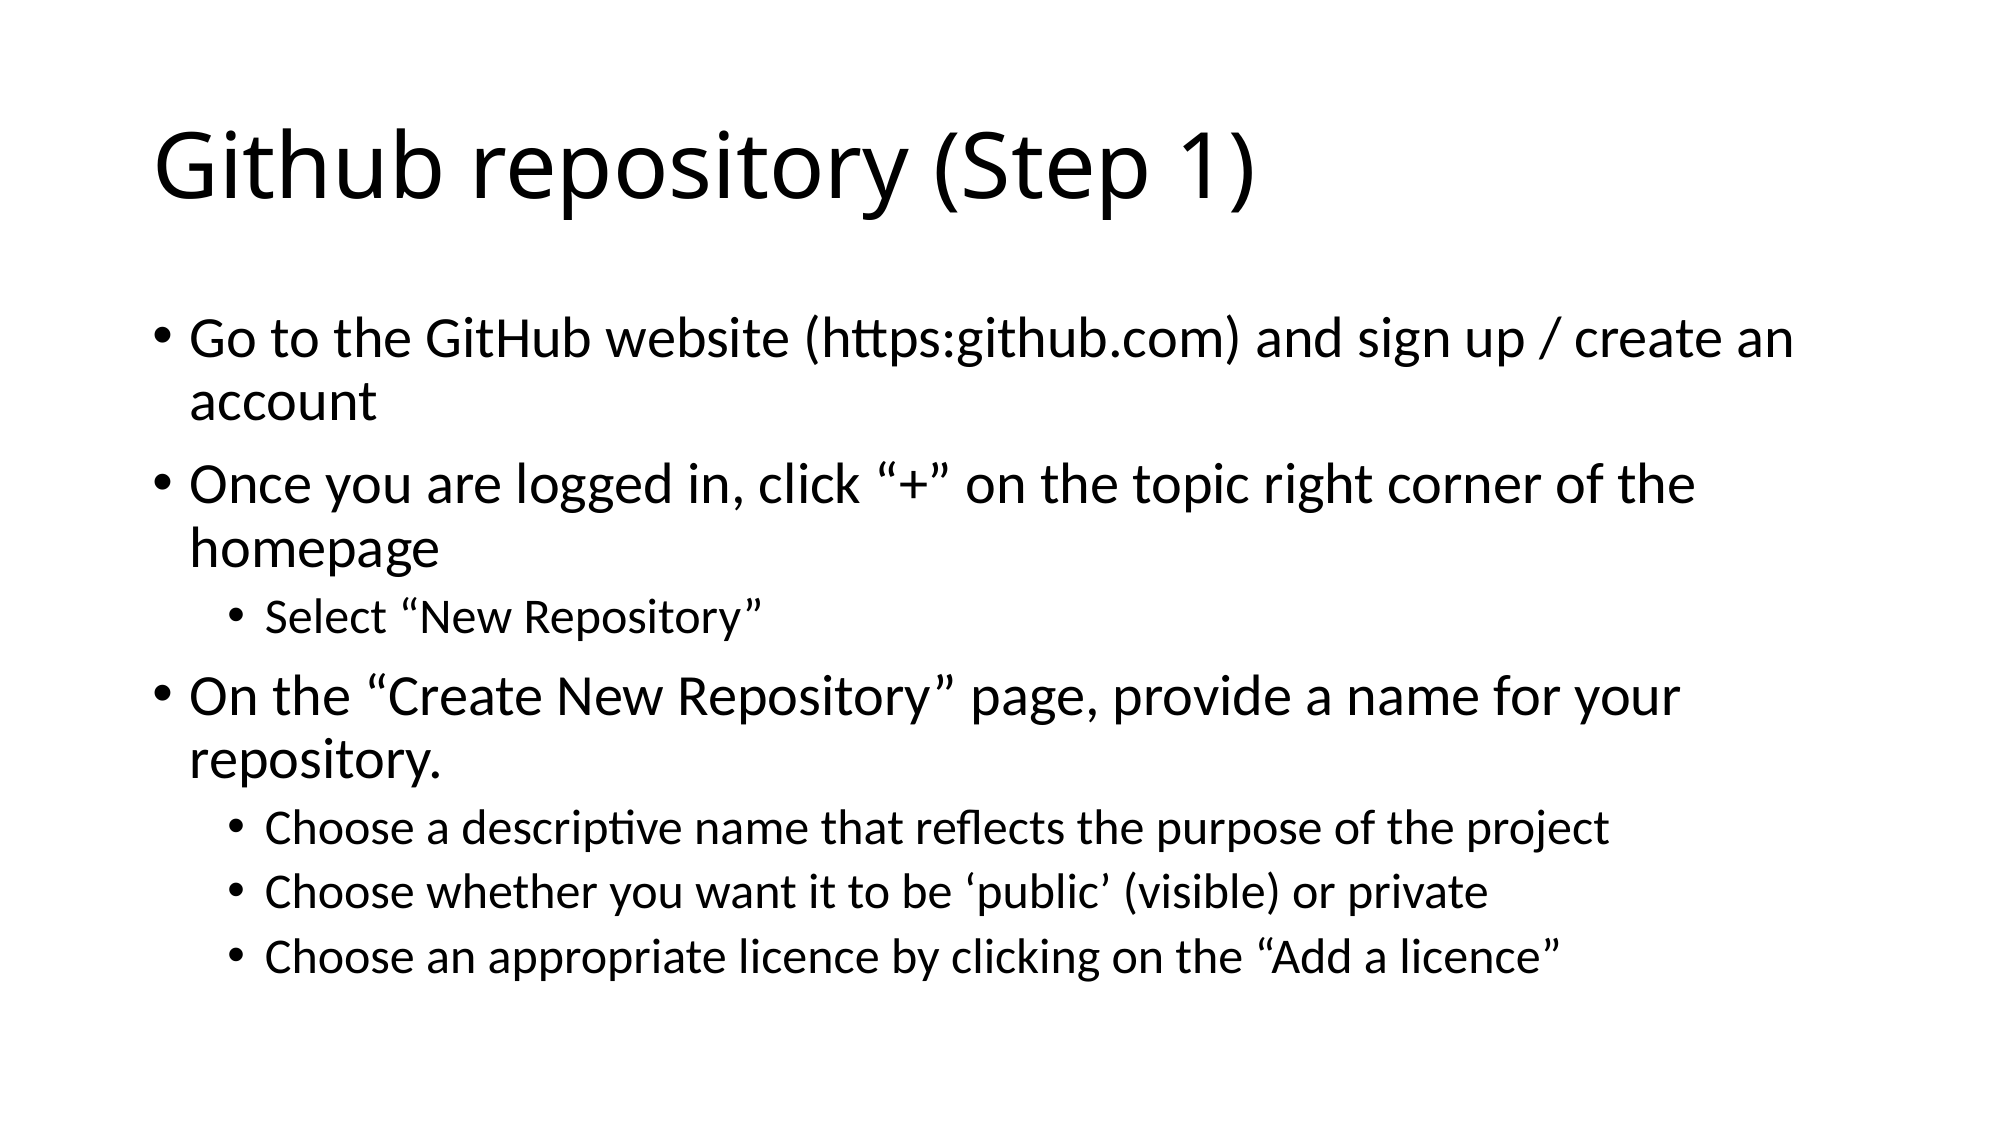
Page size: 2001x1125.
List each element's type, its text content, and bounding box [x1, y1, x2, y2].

title Github repository (Step 1) [137, 59, 1863, 278]
list Go to the GitHub website (https:github.com) and sign up / create an account Once you are logged in, click “+” on the topic right corner of the homepage Select “New Repository” On the “Create New Repository” page, provide a name for your repository. Choose a descriptive name that reflects the purpose of the project Choose whether you want it to be ‘public’ (visible) or private Choose an appropriate licence by clicking on the “Add a licence” [137, 299, 1863, 1014]
